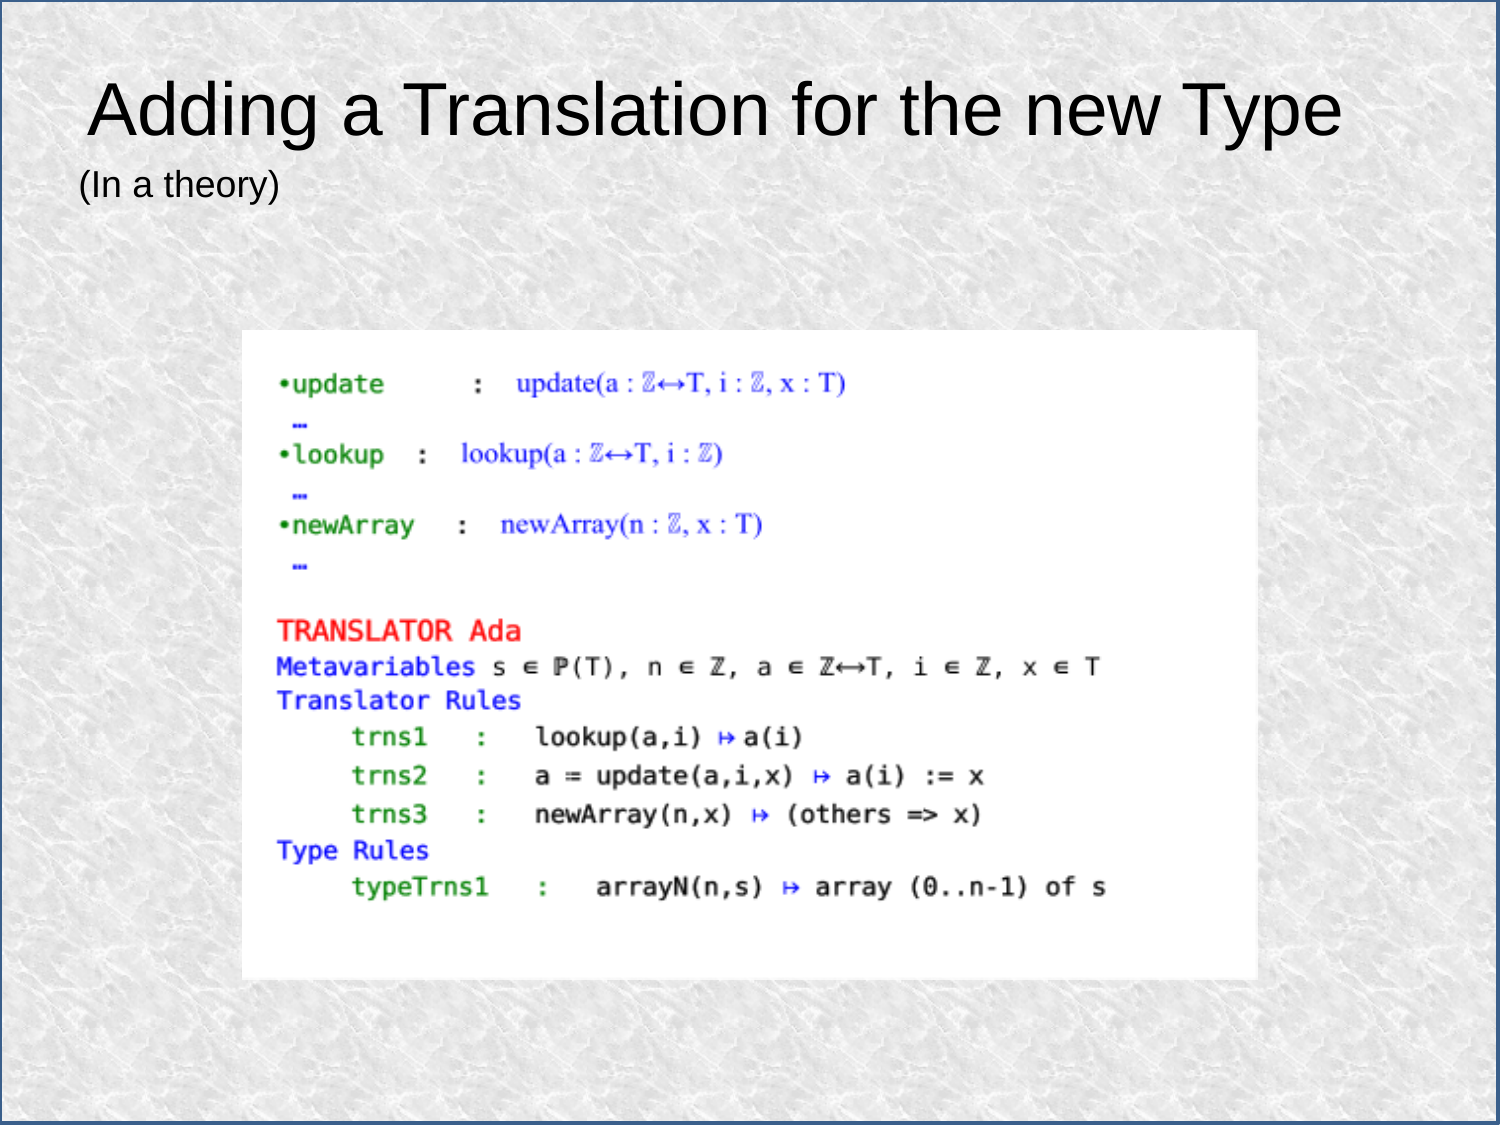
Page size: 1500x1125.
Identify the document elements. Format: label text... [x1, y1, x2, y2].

text_box [0, 0, 1499, 1124]
picture [241, 330, 1258, 981]
text_box Adding a Translation for the new Type [72, 53, 1342, 143]
text_box [141, 277, 1369, 897]
text_box (In a theory) [63, 152, 386, 228]
